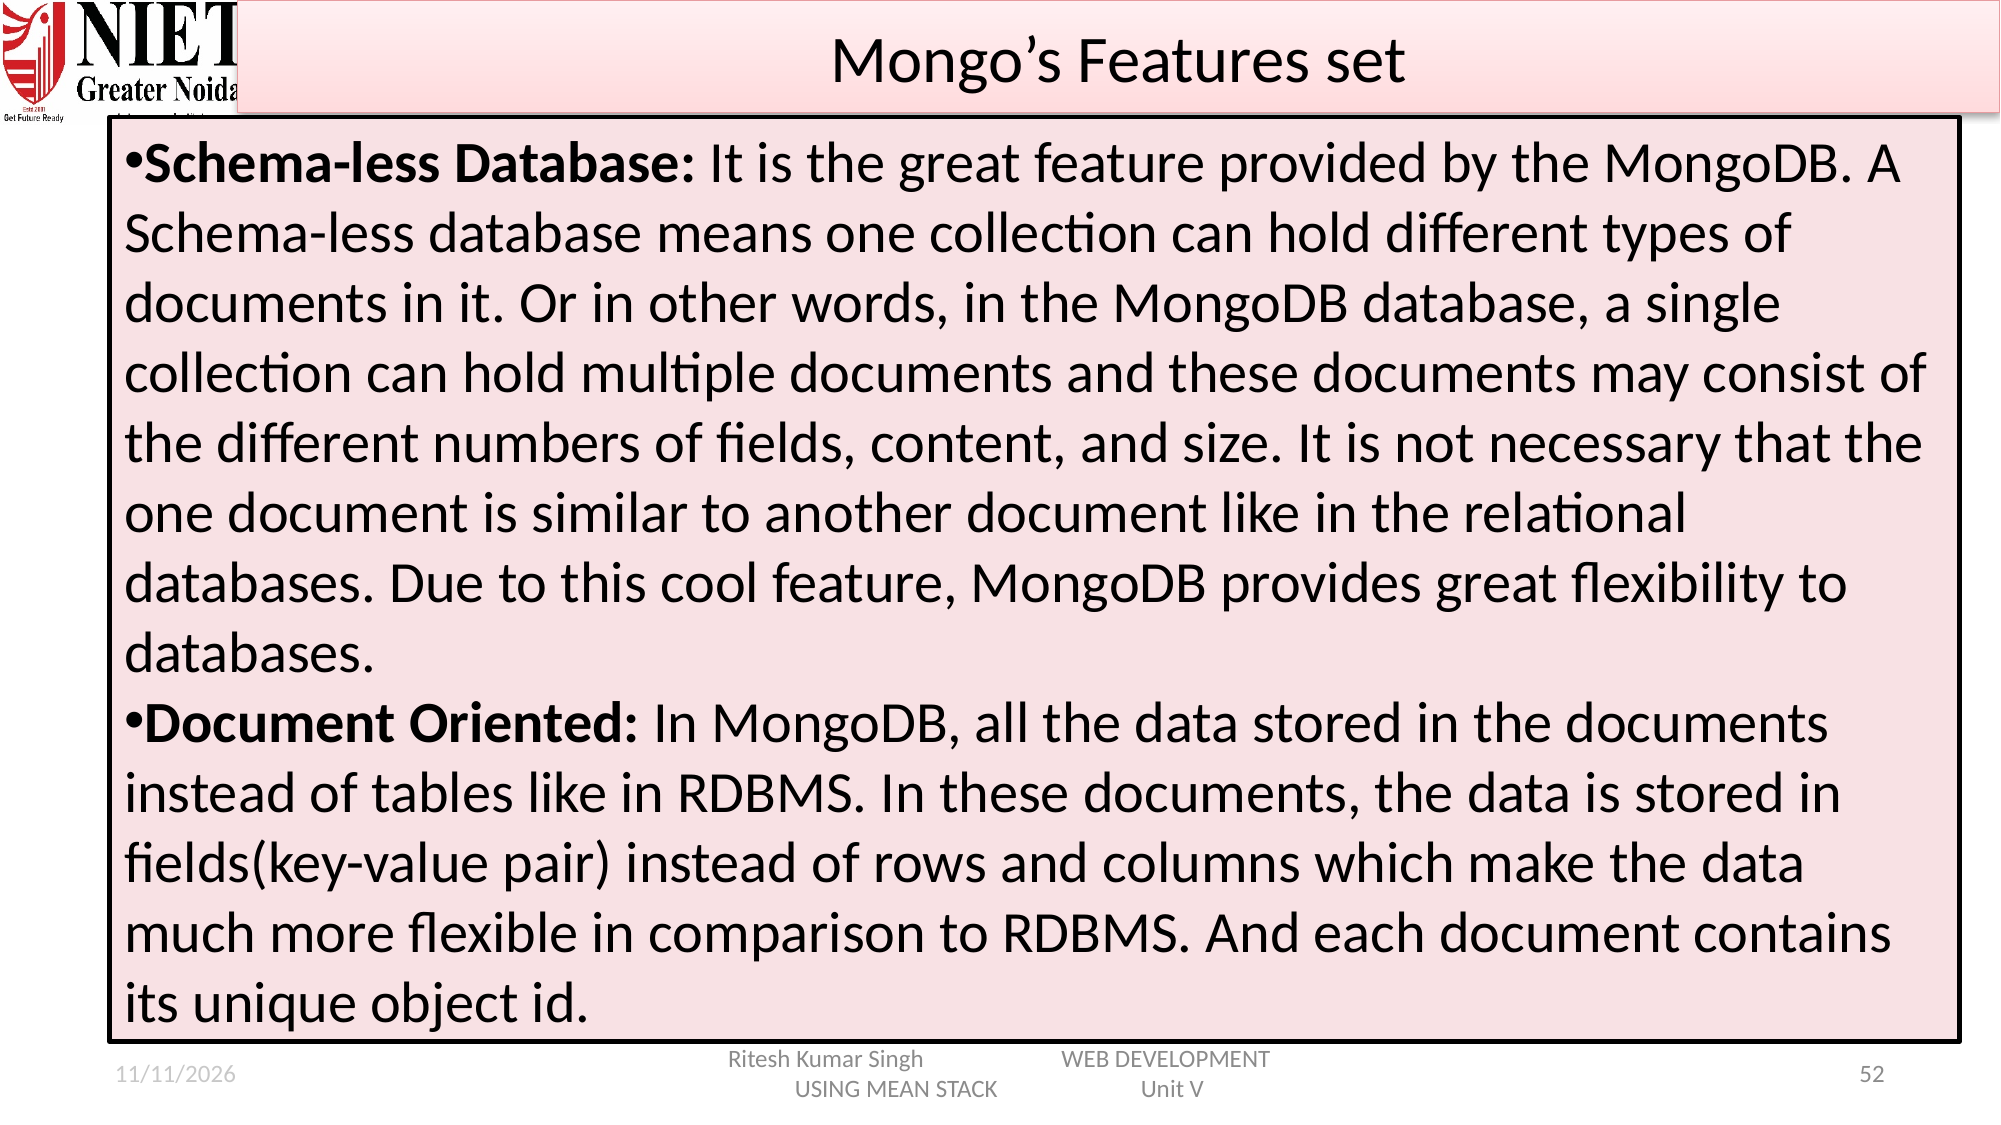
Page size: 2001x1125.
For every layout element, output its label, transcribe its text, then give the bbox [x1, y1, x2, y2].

slide_number 52 [1433, 1042, 1900, 1103]
text_box Mongo’s Features set [237, 0, 2000, 113]
text_box [99, 227, 109, 314]
text_box Schema-less Database: It is the great feature provided by the MongoDB. A Schema-less database means one collection can hold different types of documents in it. Or in other words, in the MongoDB database, a single collection can hold multiple documents and these documents may consist of the different numbers of fields, content, and size. It is not necessary that the one document is similar to another document like in the relational databases. Due to this cool feature, MongoDB provides great flexibility to databases. Document Oriented: In MongoDB, all the data stored in the documents instead of tables like in RDBMS. In these documents, the data is stored in fields(key-value pair) instead of rows and columns which make the data much more flexible in comparison to RDBMS. And each document contains its unique object id. [109, 117, 1960, 1042]
footer Ritesh Kumar Singh WEB DEVELOPMENT USING MEAN STACK Unit V [683, 1042, 1317, 1103]
picture [0, 0, 250, 125]
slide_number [99, 1042, 567, 1103]
